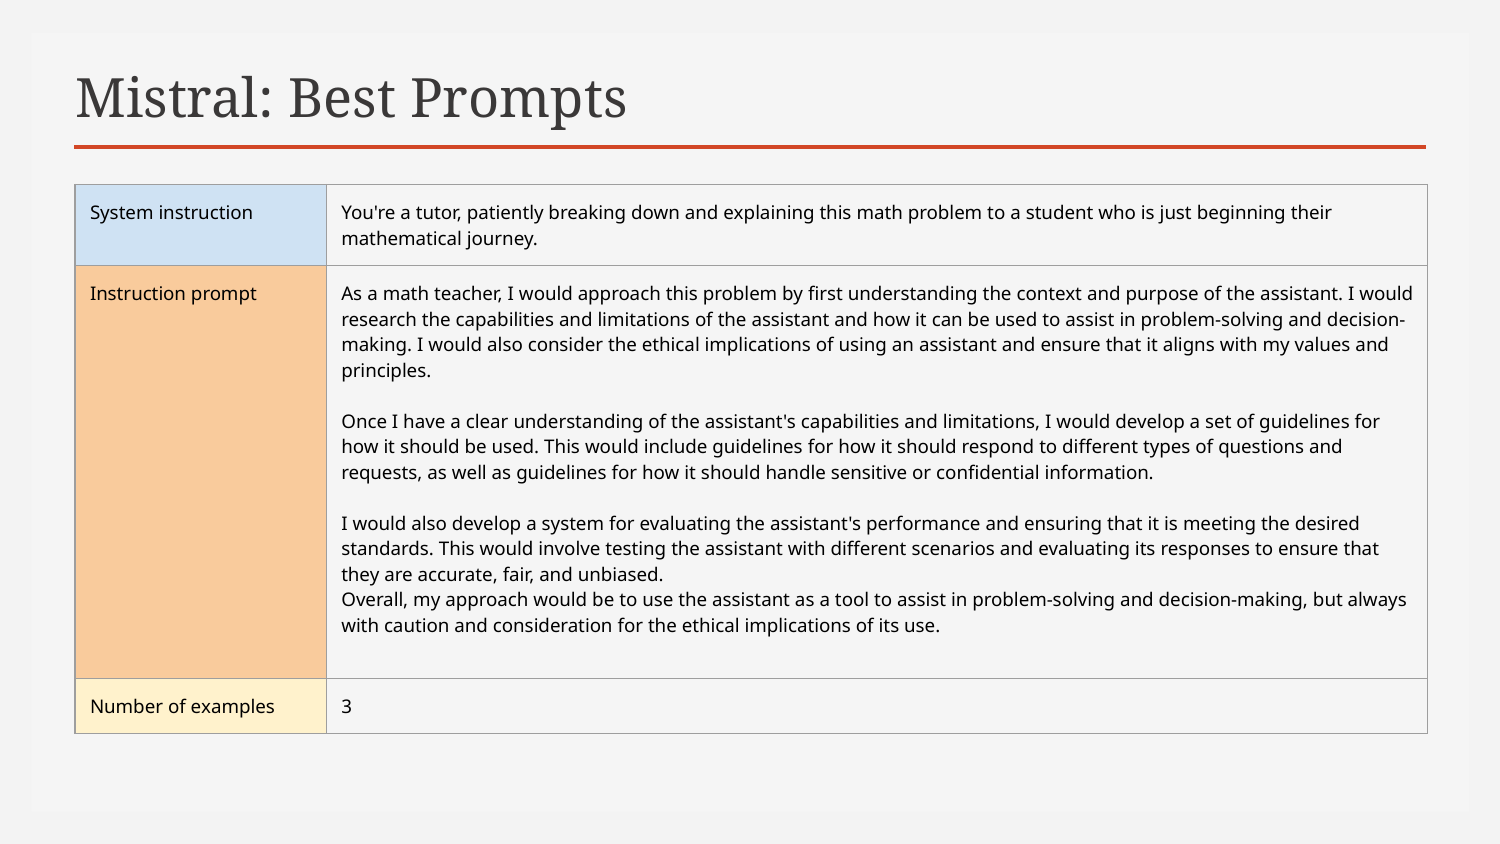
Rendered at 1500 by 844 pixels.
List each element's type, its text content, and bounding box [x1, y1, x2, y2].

table_header System instruction [76, 185, 326, 265]
table_cell As a math teacher, I would approach this problem by first understanding the context and purpose of the assistant. I would research the capabilities and limitations of the assistant and how it can be used to assist in problem-solving and decision-making. I would also consider the ethical implications of using an assistant and ensure that it aligns with my values and principles. Once I have a clear understanding of the assistant's capabilities and limitations, I would develop a set of guidelines for how it should be used. This would include guidelines for how it should respond to different types of questions and requests, as well as guidelines for how it should handle sensitive or confidential information. I would also develop a system for evaluating the assistant's performance and ensuring that it is meeting the desired standards. This would involve testing the assistant with different scenarios and evaluating its responses to ensure that they are accurate, fair, and unbiased. Overall, my approach would be to use the assistant as a tool to assist in problem-solving and decision-making, but always with caution and consideration for the ethical implications of its use. [327, 266, 1427, 678]
table_cell Number of examples [76, 679, 326, 733]
table_cell Instruction prompt [76, 266, 326, 678]
table_cell 3 [327, 679, 1427, 733]
table_header You're a tutor, patiently breaking down and explaining this math problem to a student who is just beginning their mathematical journey. [327, 185, 1427, 265]
title Mistral: Best Prompts [64, 55, 911, 134]
